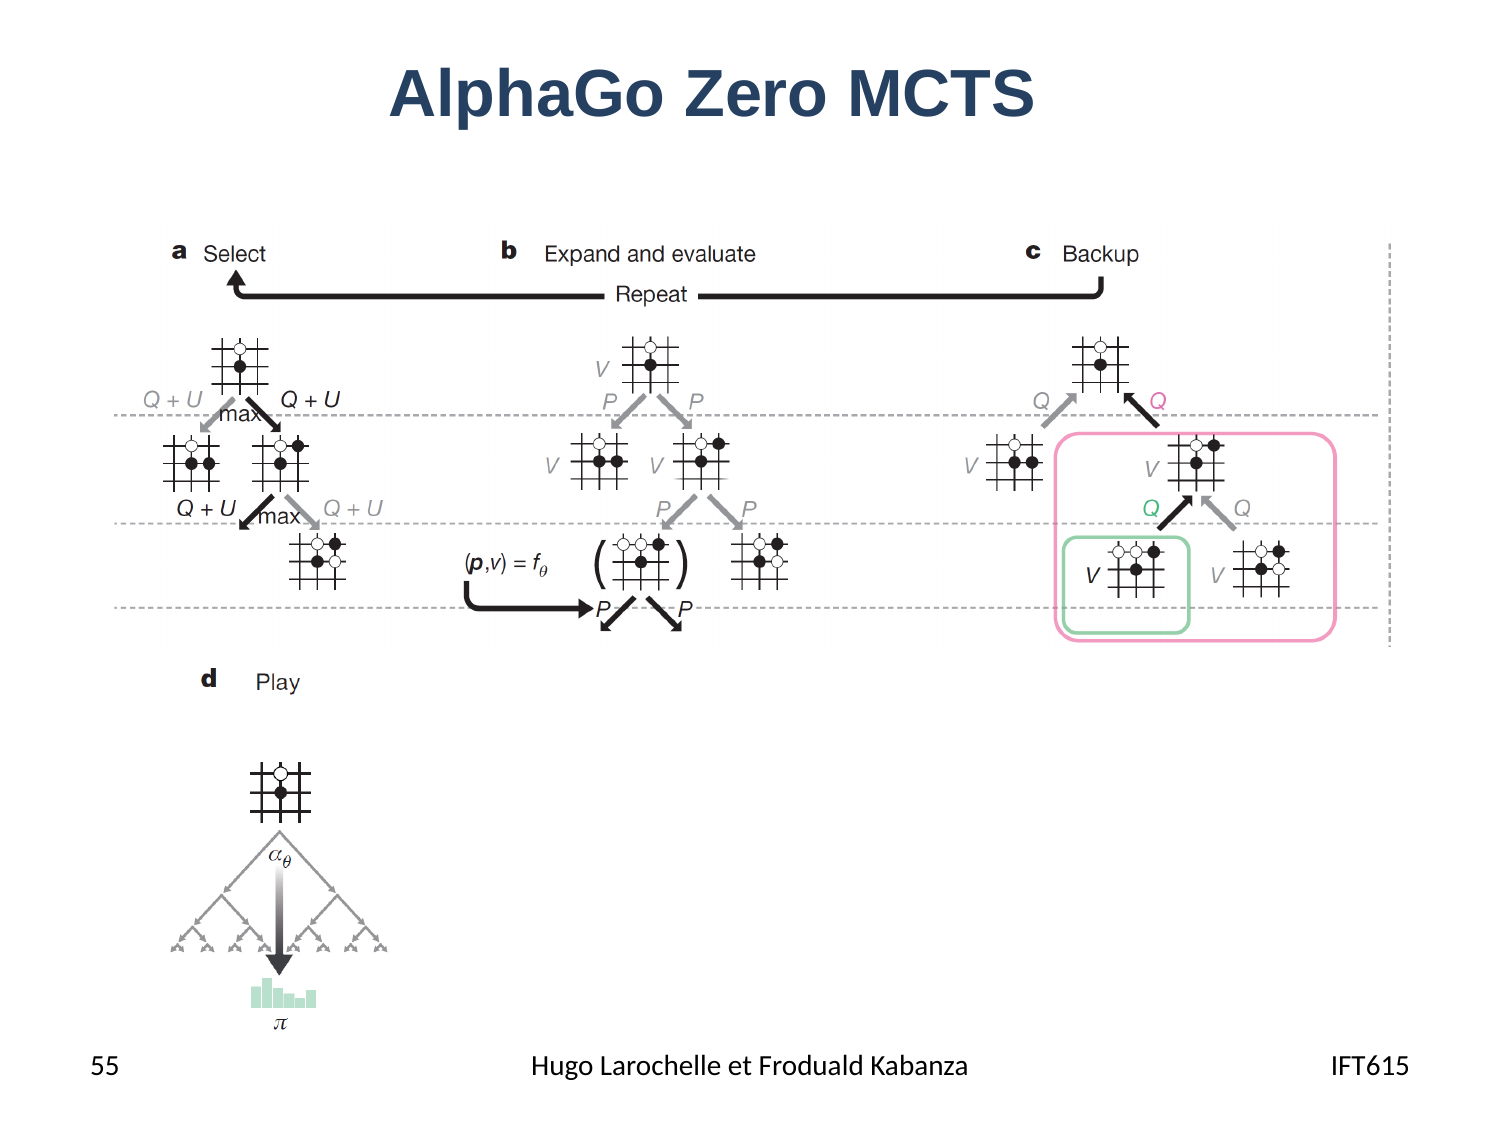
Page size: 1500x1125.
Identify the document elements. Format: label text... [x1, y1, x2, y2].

slide_number Hugo Larochelle et Froduald Kabanza [512, 1024, 988, 1103]
picture [93, 218, 1399, 1045]
slide_number 55 [75, 1024, 425, 1103]
footer IFT615 [1074, 1024, 1425, 1103]
title AlphaGo Zero MCTS [75, 45, 1350, 135]
